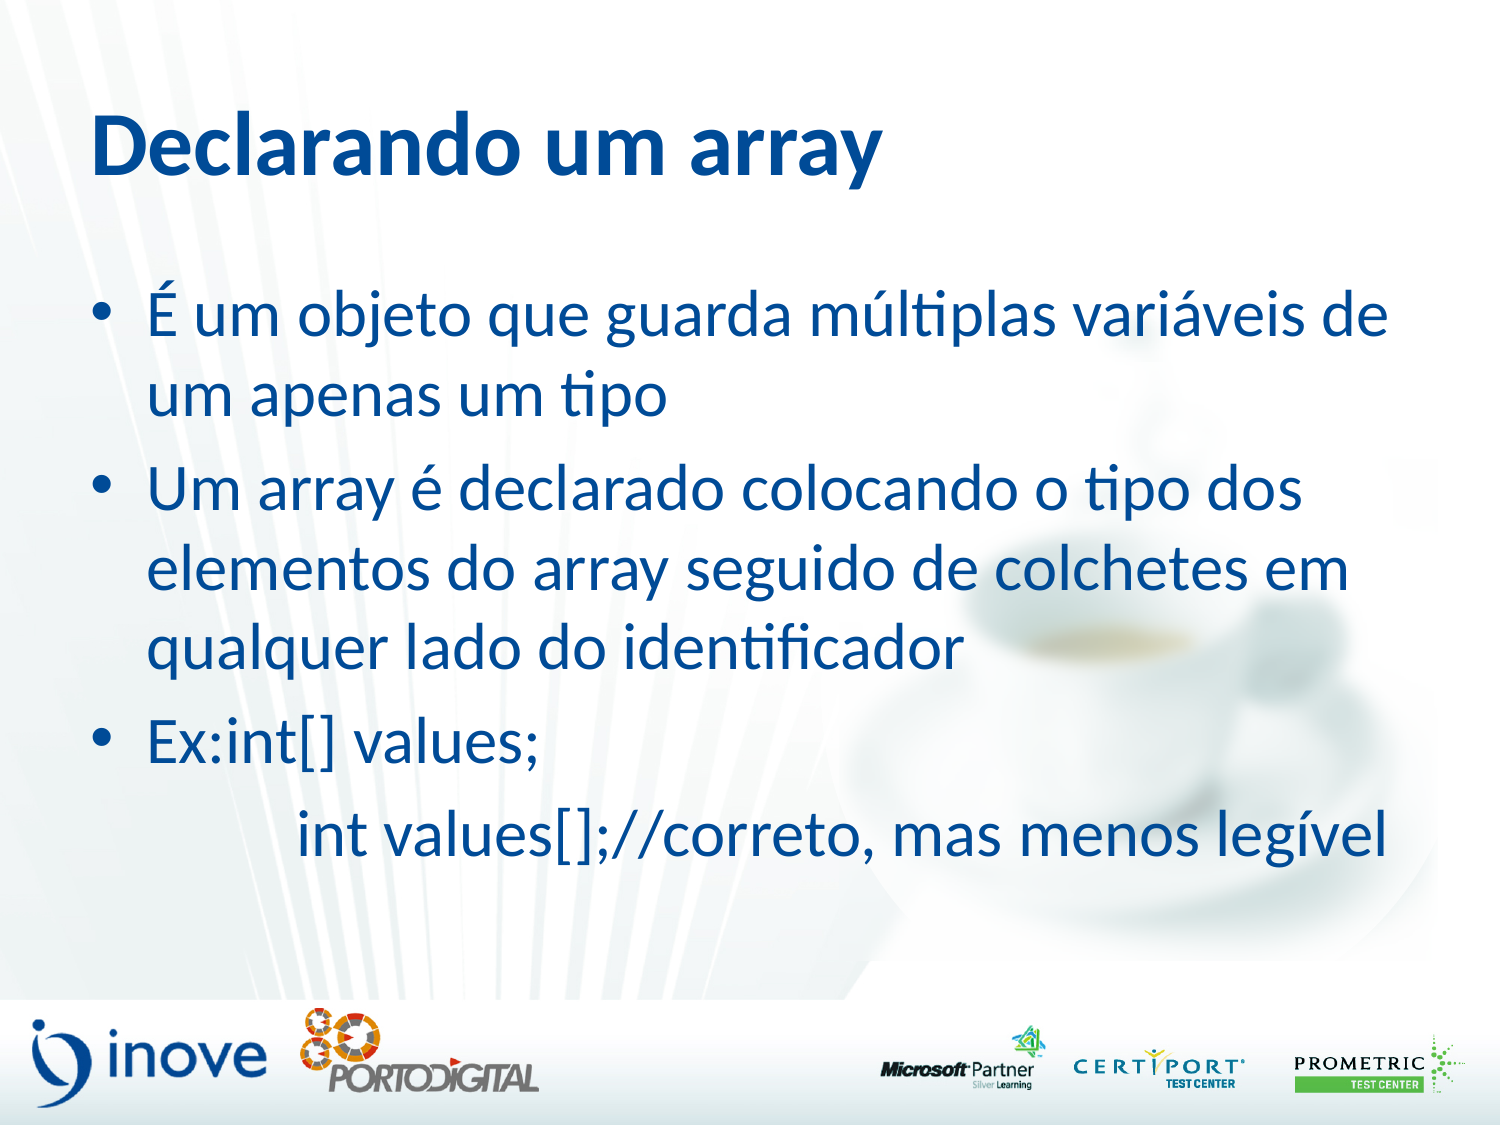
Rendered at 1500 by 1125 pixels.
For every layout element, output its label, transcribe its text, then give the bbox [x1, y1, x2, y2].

title Declarando um array [75, 45, 1425, 233]
list É um objeto que guarda múltiplas variáveis de um apenas um tipo Um array é declarado colocando o tipo dos elementos do array seguido de colchetes em qualquer lado do identificador Ex:int[] values; int values[];//correto, mas menos legível [75, 262, 1425, 1005]
picture [0, 0, 1500, 1125]
